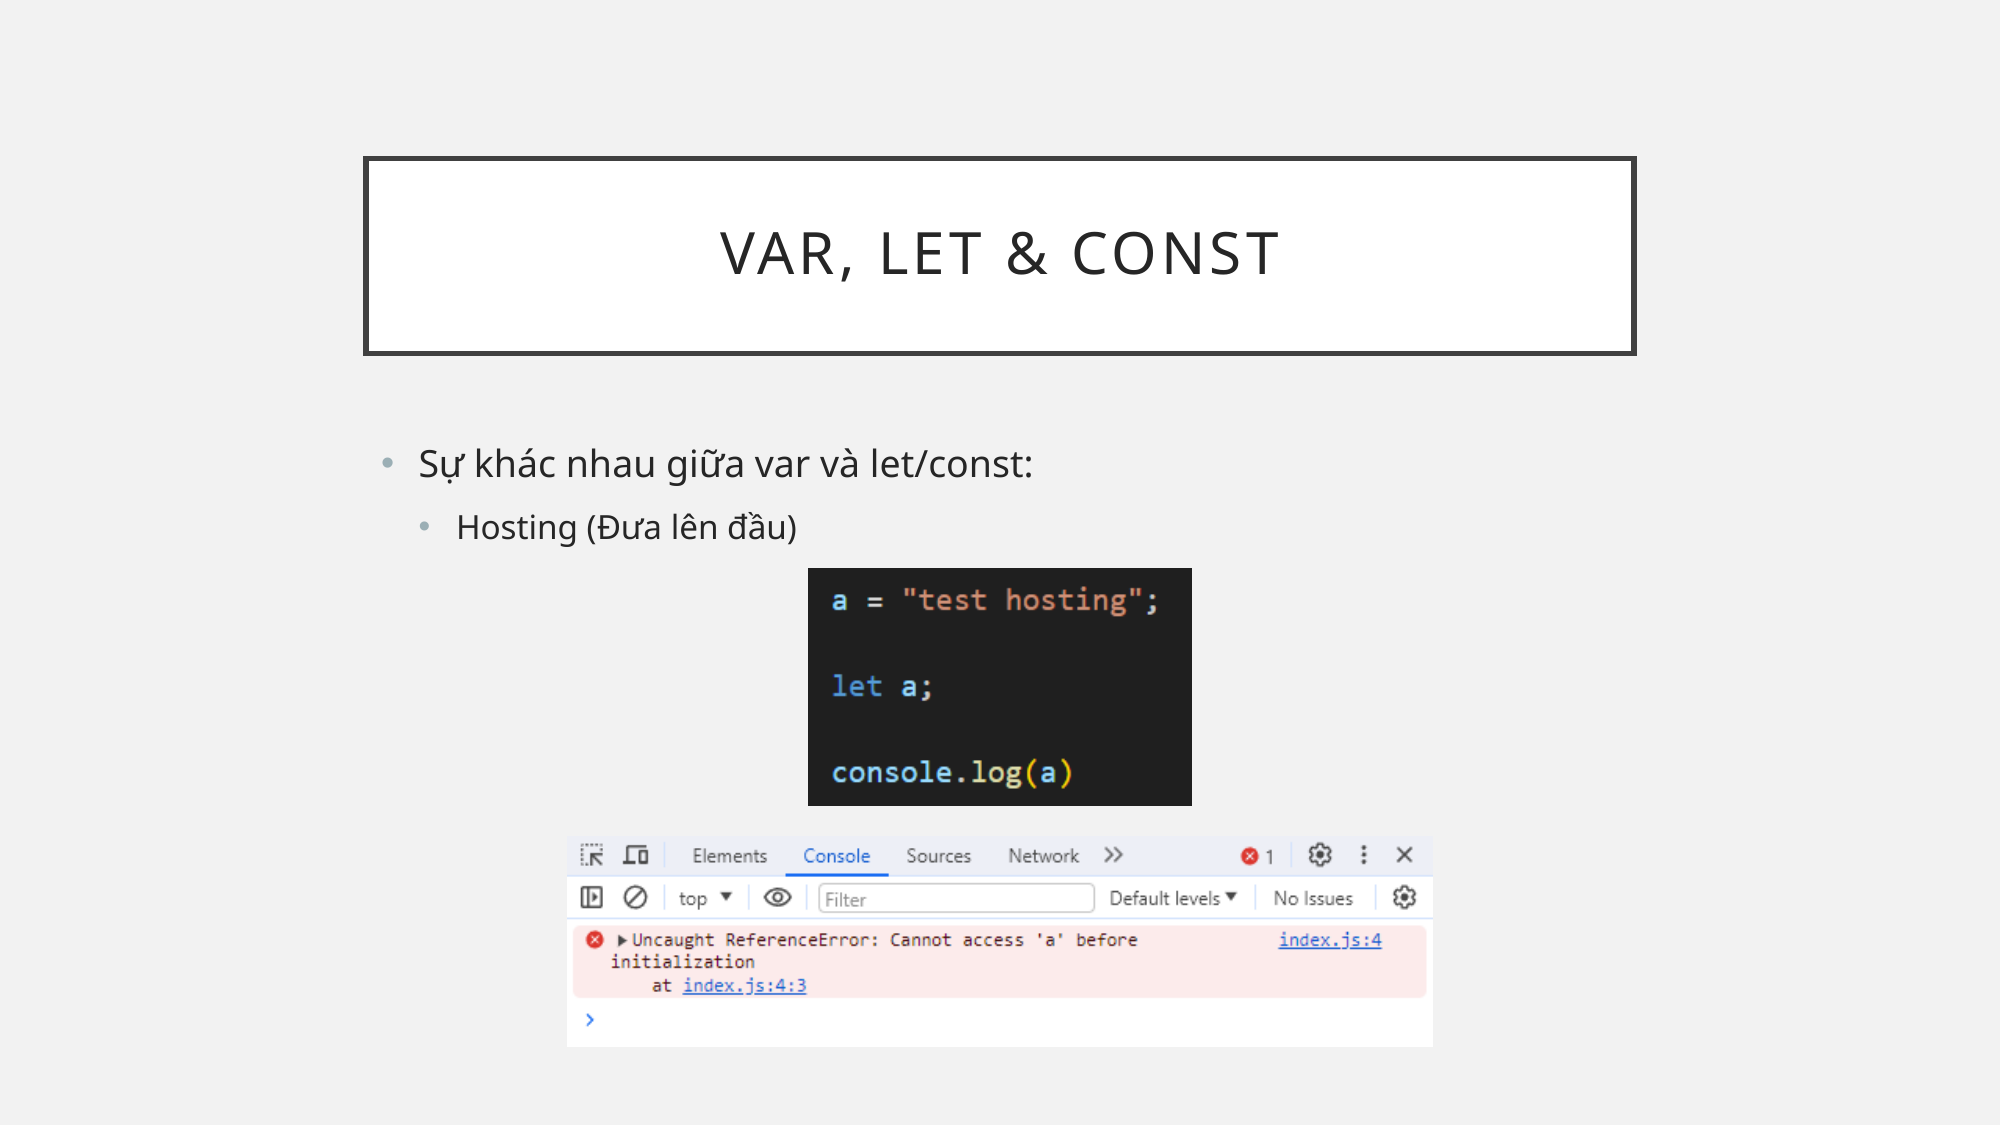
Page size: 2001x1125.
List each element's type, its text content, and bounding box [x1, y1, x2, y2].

picture [567, 836, 1433, 1047]
picture [808, 568, 1192, 806]
title Var, let & const [363, 156, 1637, 356]
list Sự khác nhau giữa var và let/const: Hosting (Đưa lên đầu) [366, 432, 1634, 942]
